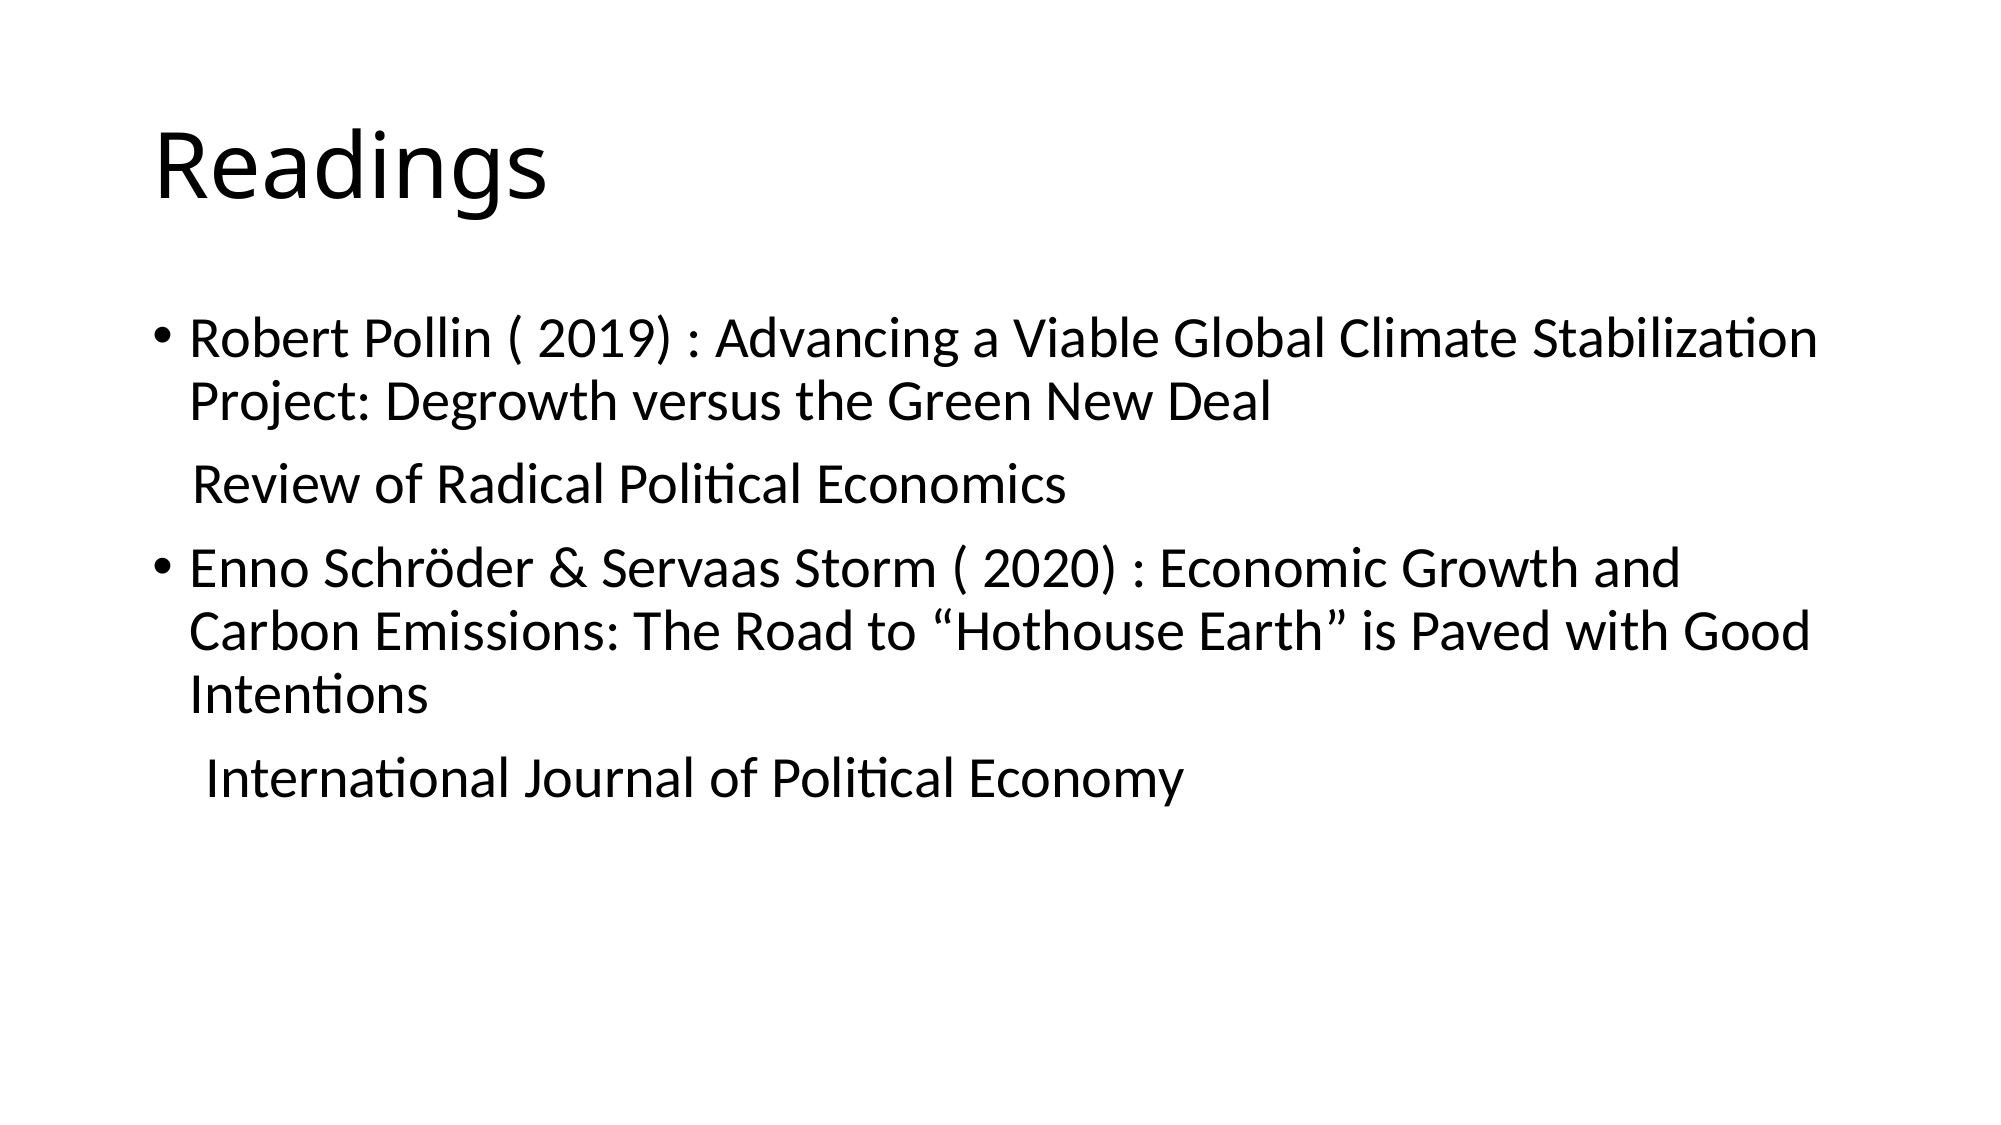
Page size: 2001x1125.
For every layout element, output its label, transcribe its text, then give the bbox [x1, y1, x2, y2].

list Robert Pollin ( 2019) : Advancing a Viable Global Climate Stabilization Project: Degrowth versus the Green New Deal Review of Radical Political Economics Enno Schröder & Servaas Storm ( 2020) : Economic Growth and Carbon Emissions: The Road to “Hothouse Earth” is Paved with Good Intentions International Journal of Political Economy [137, 299, 1863, 1014]
title Readings [137, 59, 1863, 278]
